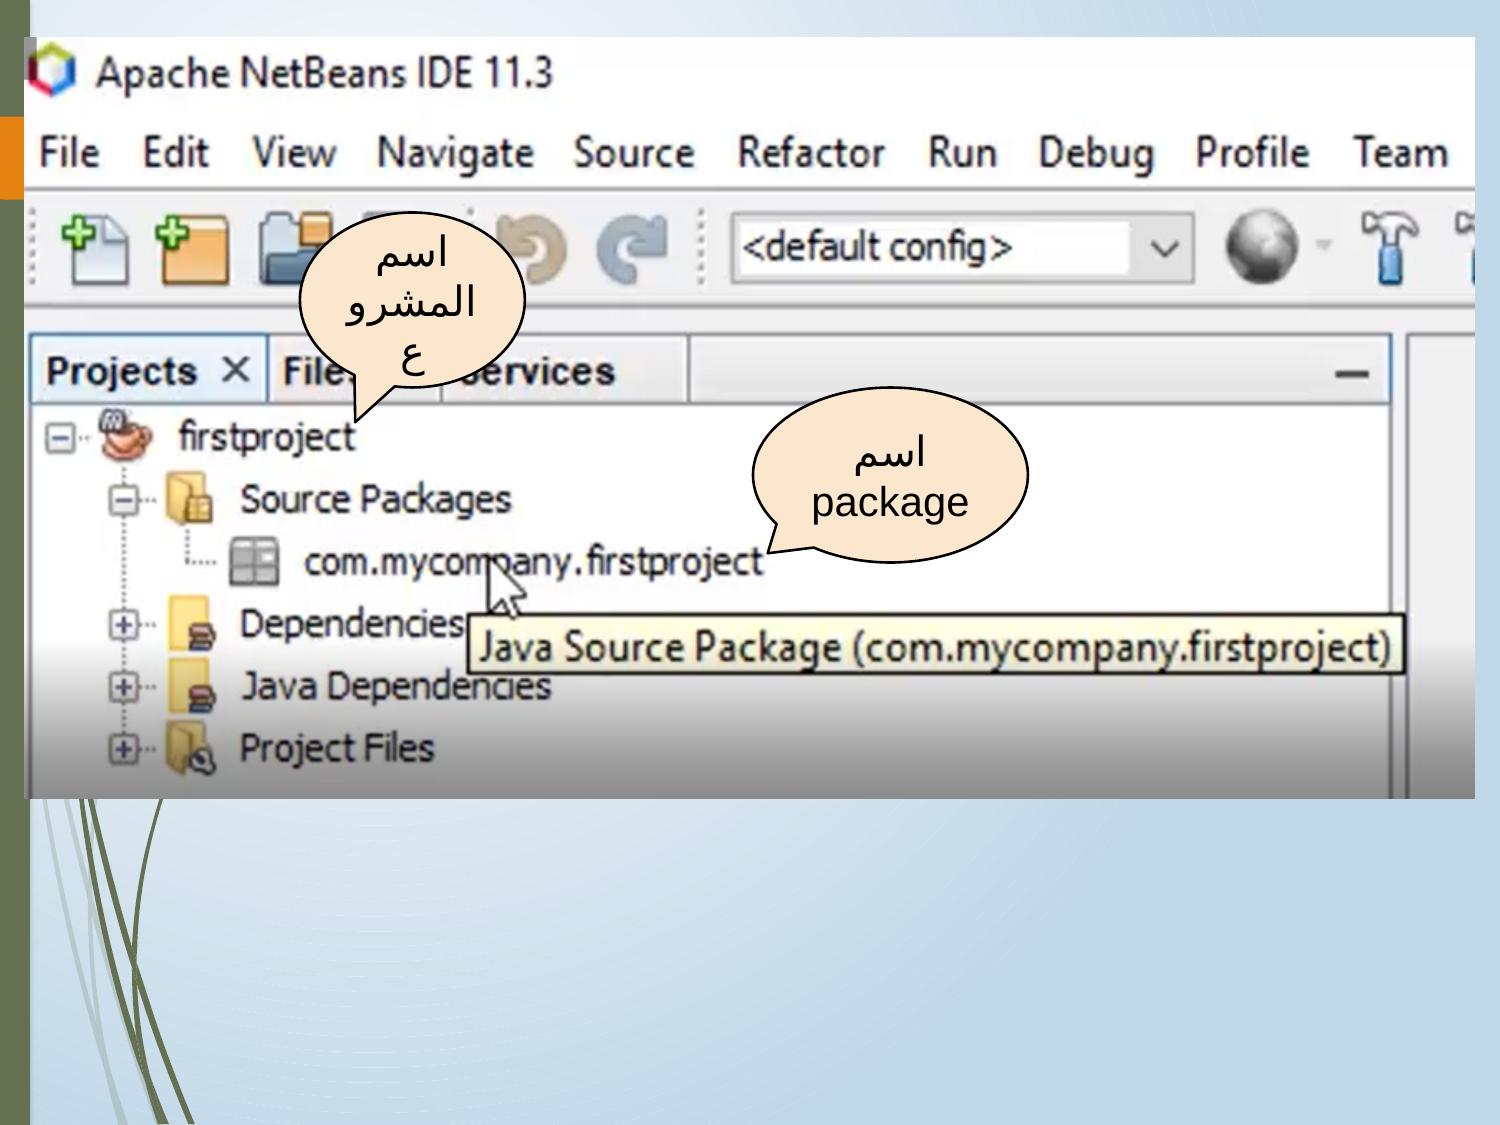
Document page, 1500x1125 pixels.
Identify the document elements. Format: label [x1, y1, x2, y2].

picture [24, 37, 1476, 799]
